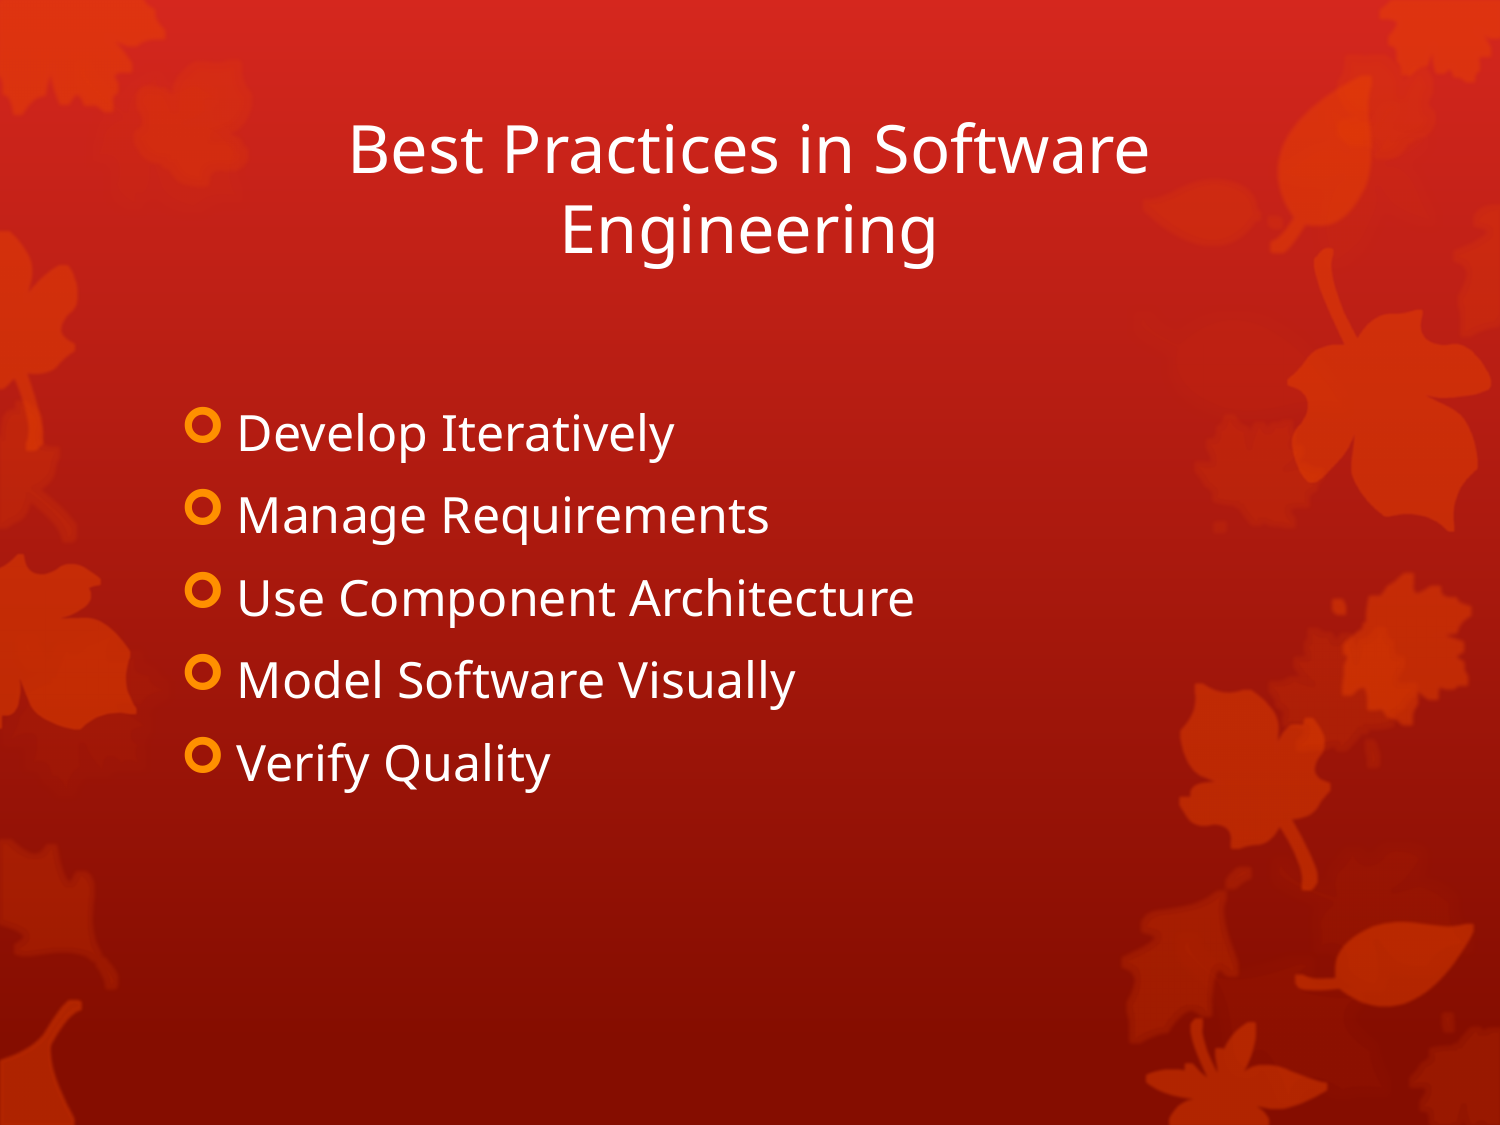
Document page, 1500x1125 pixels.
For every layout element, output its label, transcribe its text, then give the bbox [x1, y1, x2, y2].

title Best Practices in Software Engineering [165, 110, 1335, 263]
list Develop Iteratively Manage Requirements Use Component Architecture Model Software Visually Verify Quality [165, 296, 1335, 962]
